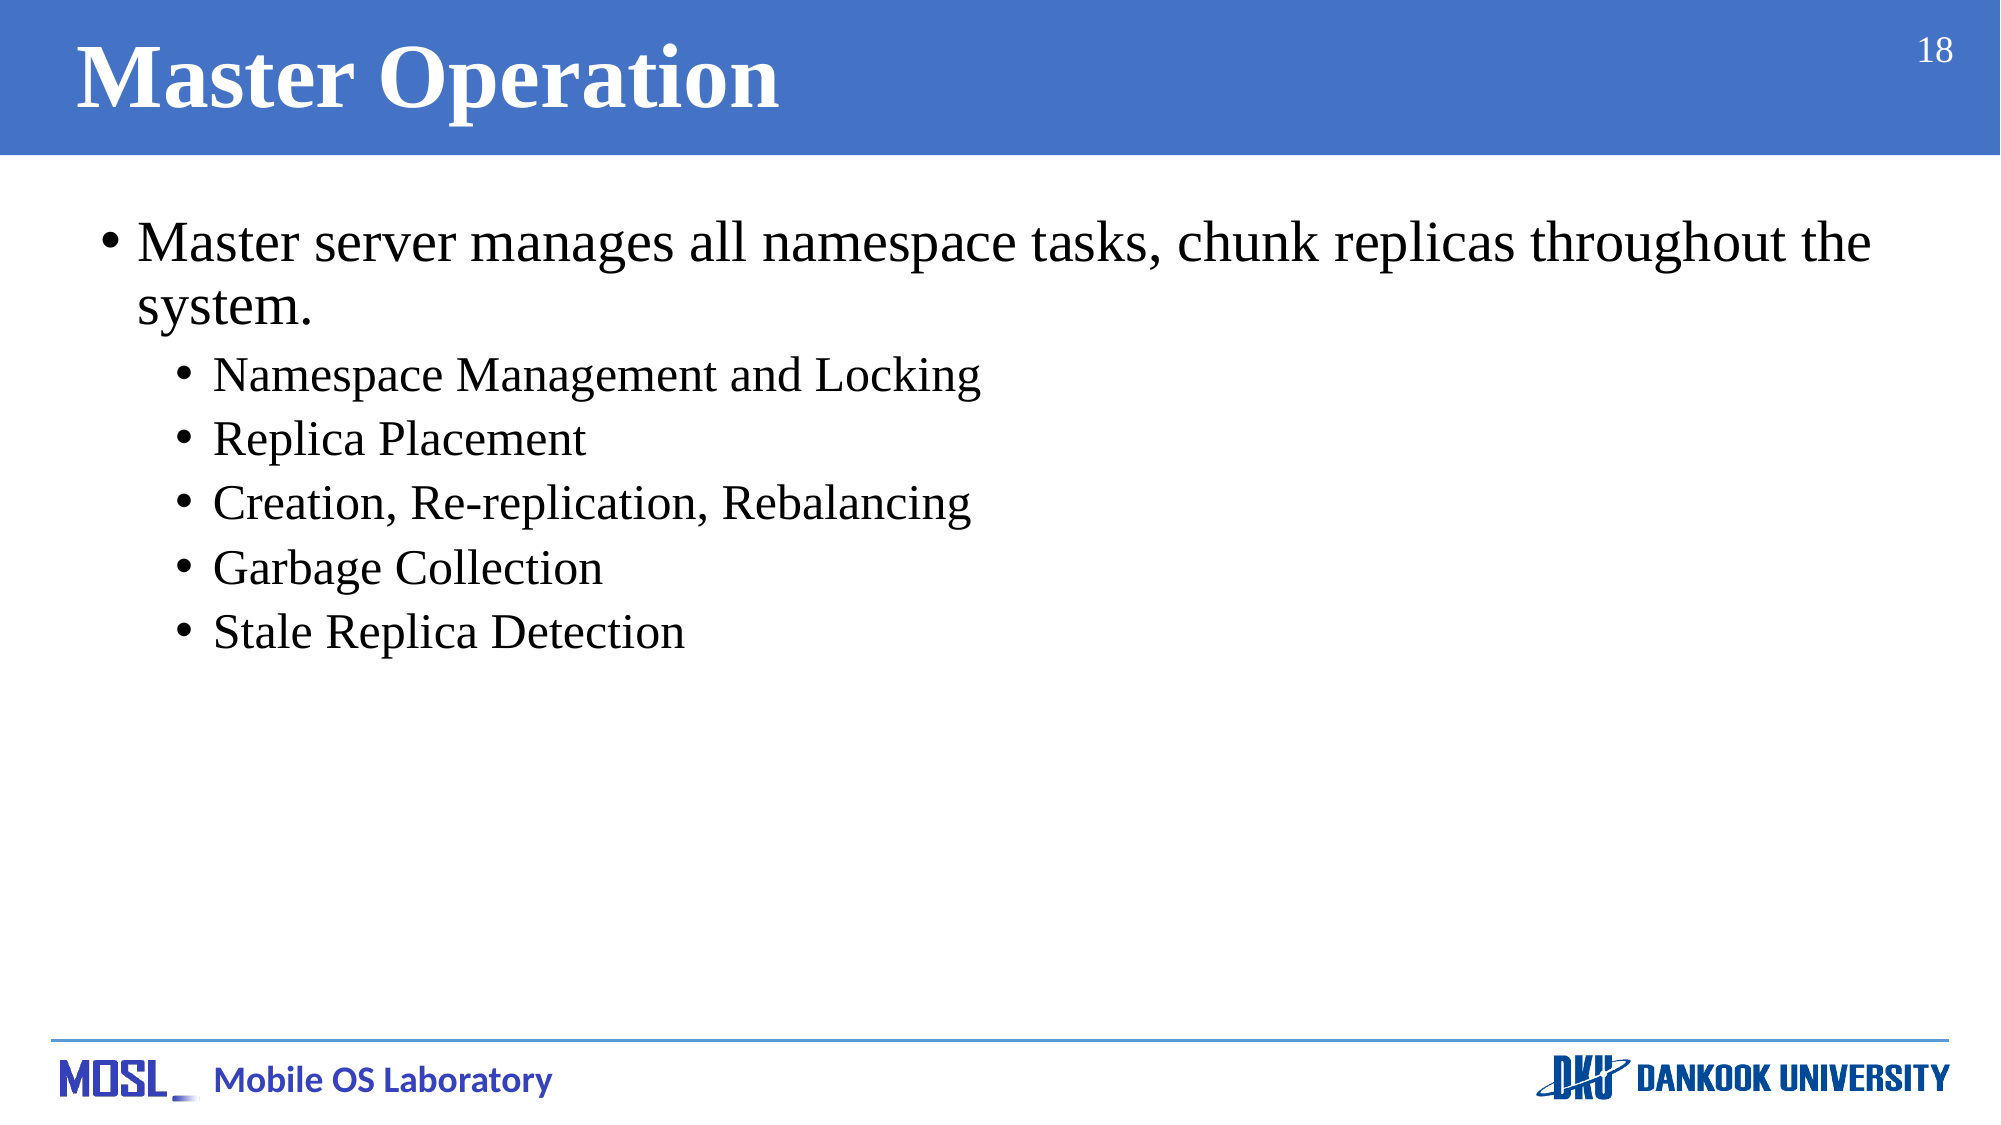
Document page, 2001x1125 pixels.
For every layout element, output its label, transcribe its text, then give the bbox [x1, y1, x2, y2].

picture [1536, 1055, 1950, 1100]
list Master server manages all namespace tasks, chunk replicas throughout the system. Namespace Management and Locking Replica Placement Creation, Re-replication, Rebalancing Garbage Collection Stale Replica Detection [85, 204, 1969, 1009]
slide_number 18 [1761, 17, 1969, 78]
picture [39, 1037, 216, 1119]
title Master Operation [61, 0, 1941, 156]
